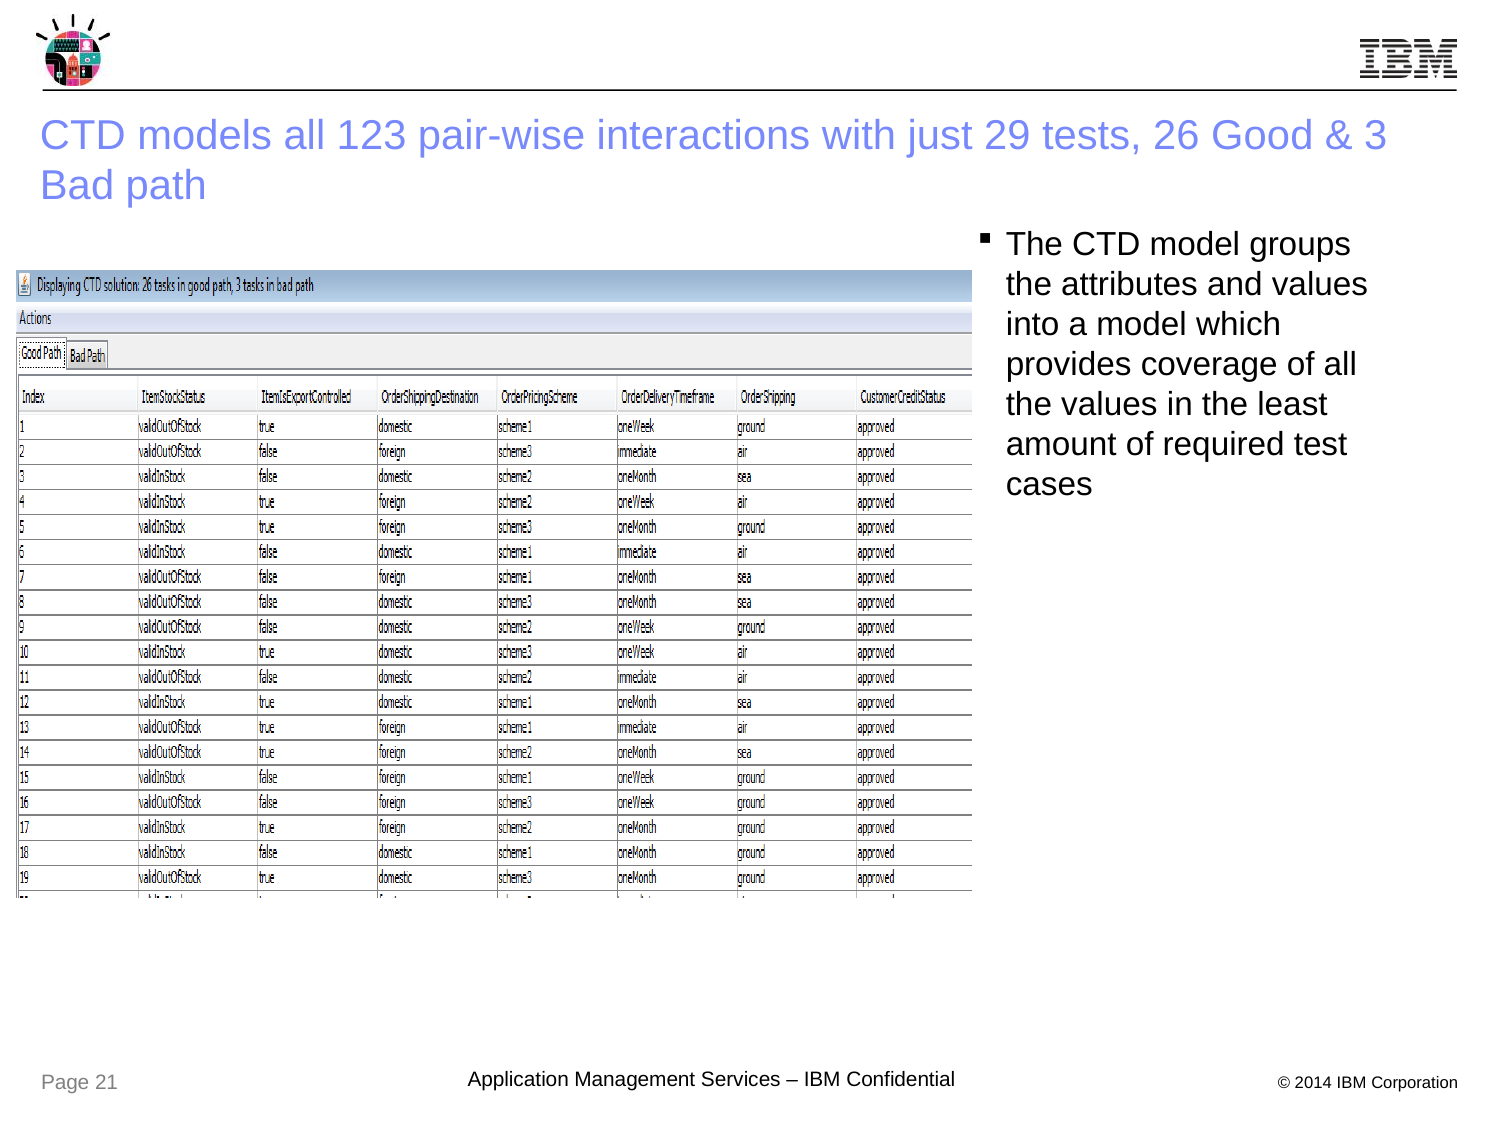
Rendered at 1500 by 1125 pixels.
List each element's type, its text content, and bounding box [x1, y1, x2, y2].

text_box The CTD model groups the attributes and values into a model which provides coverage of all the values in the least amount of required test cases [963, 215, 1407, 953]
picture [1360, 39, 1457, 78]
picture [36, 14, 549, 86]
title CTD models all 123 pair-wise interactions with just 29 tests, 26 Good & 3 Bad path [24, 100, 1463, 288]
picture [16, 270, 972, 898]
